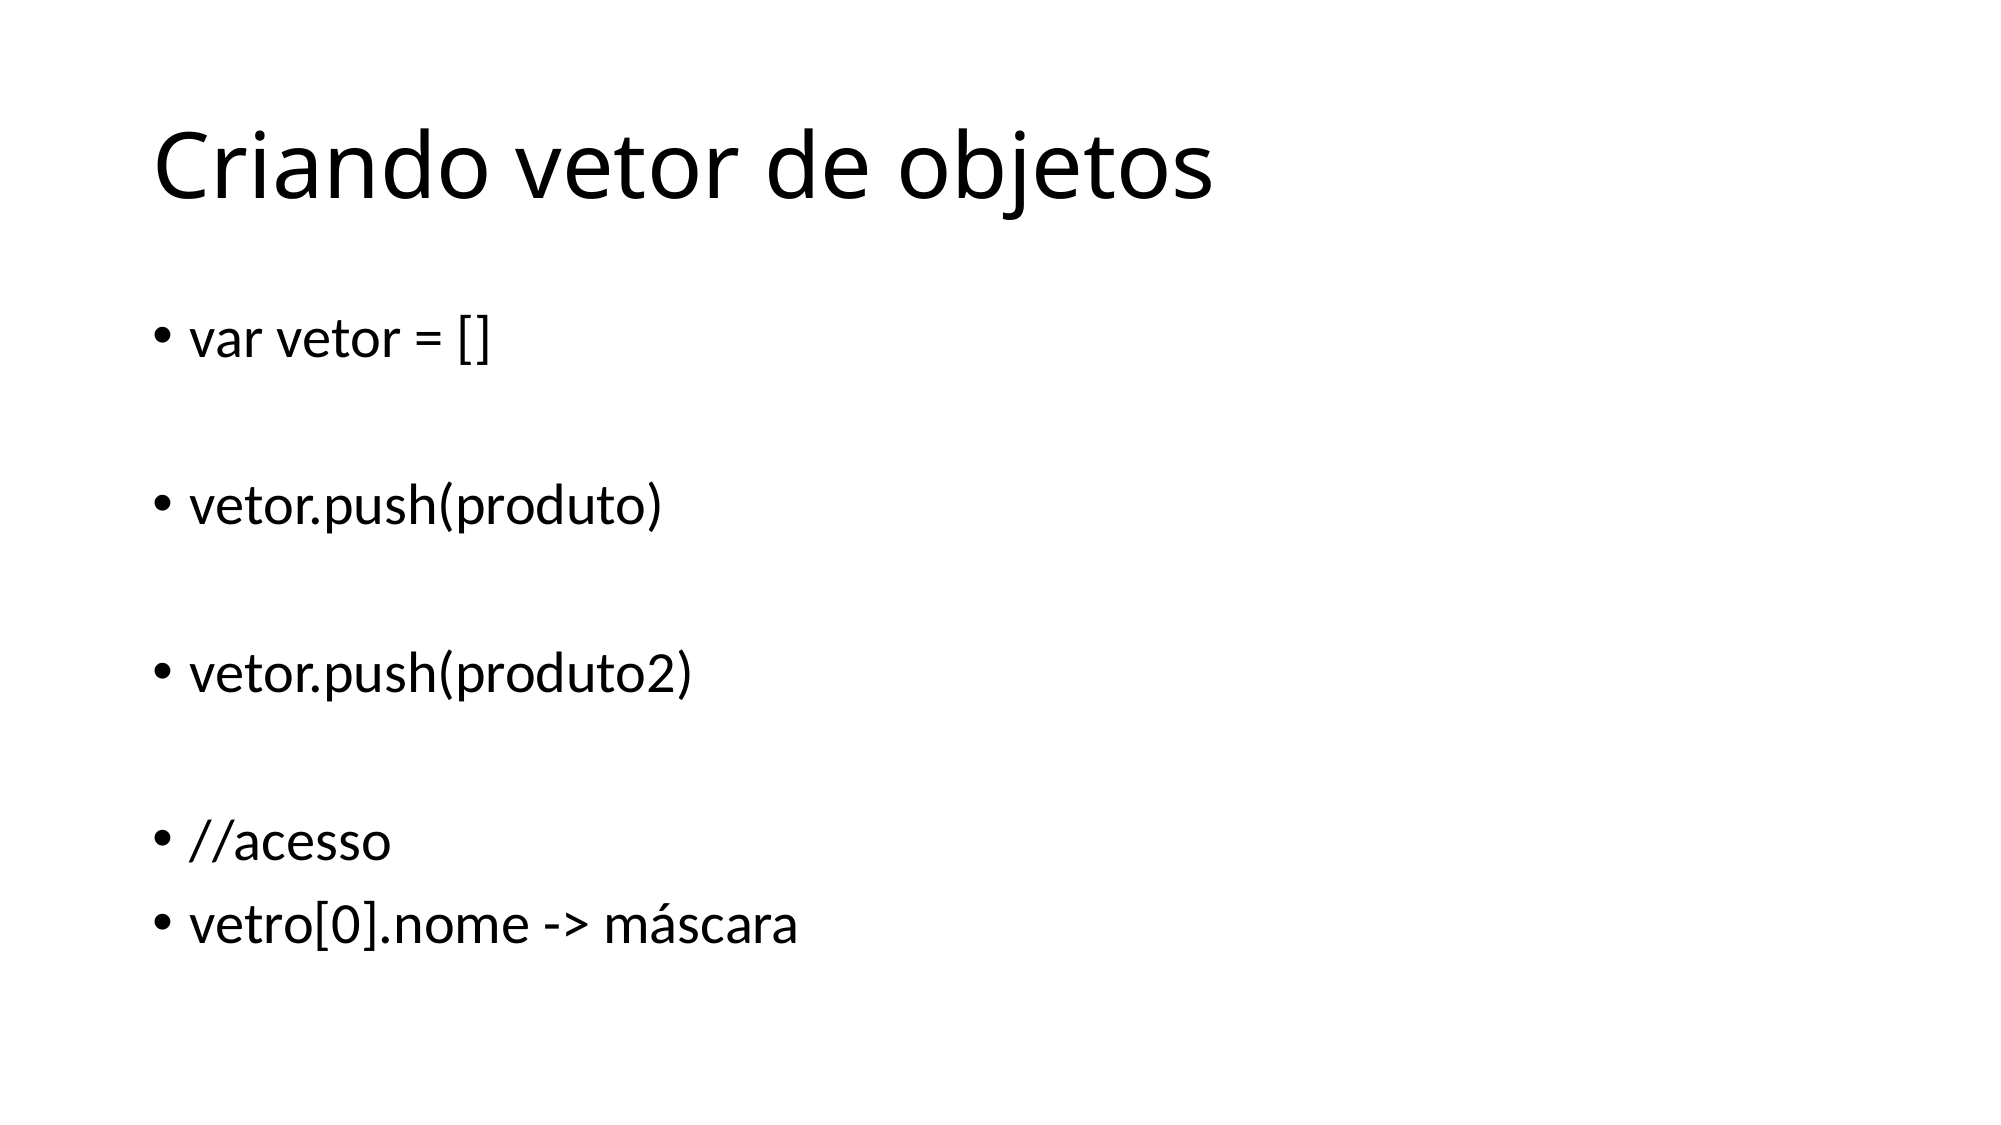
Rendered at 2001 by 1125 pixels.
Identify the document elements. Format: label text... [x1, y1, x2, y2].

list var vetor = [] vetor.push(produto) vetor.push(produto2) //acesso vetro[0].nome -> máscara [137, 299, 1863, 1014]
title Criando vetor de objetos [137, 59, 1863, 278]
